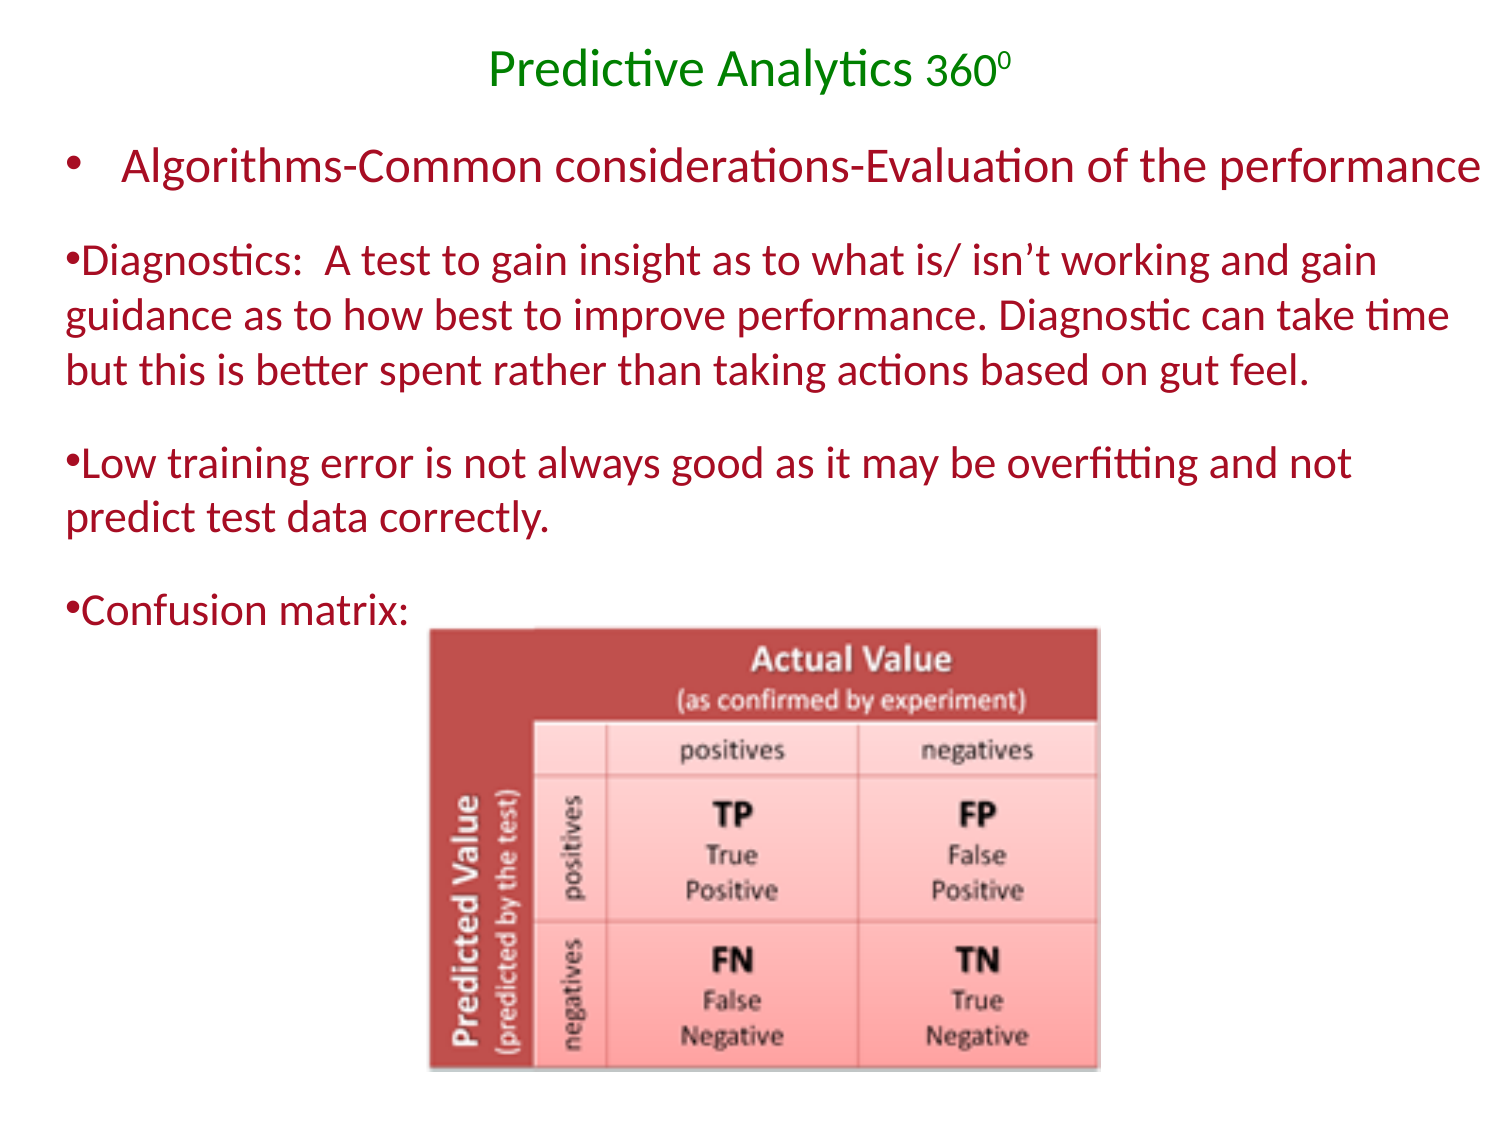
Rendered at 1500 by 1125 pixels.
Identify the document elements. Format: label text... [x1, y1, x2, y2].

title Predictive Analytics 3600 [75, 24, 1425, 105]
picture [424, 624, 1101, 1072]
list Algorithms-Common considerations-Evaluation of the performance Diagnostics: A test to gain insight as to what is/ isn’t working and gain guidance as to how best to improve performance. Diagnostic can take time but this is better spent rather than taking actions based on gut feel. Low training error is not always good as it may be overfitting and not predict test data correctly. Confusion matrix: [50, 125, 1500, 1075]
